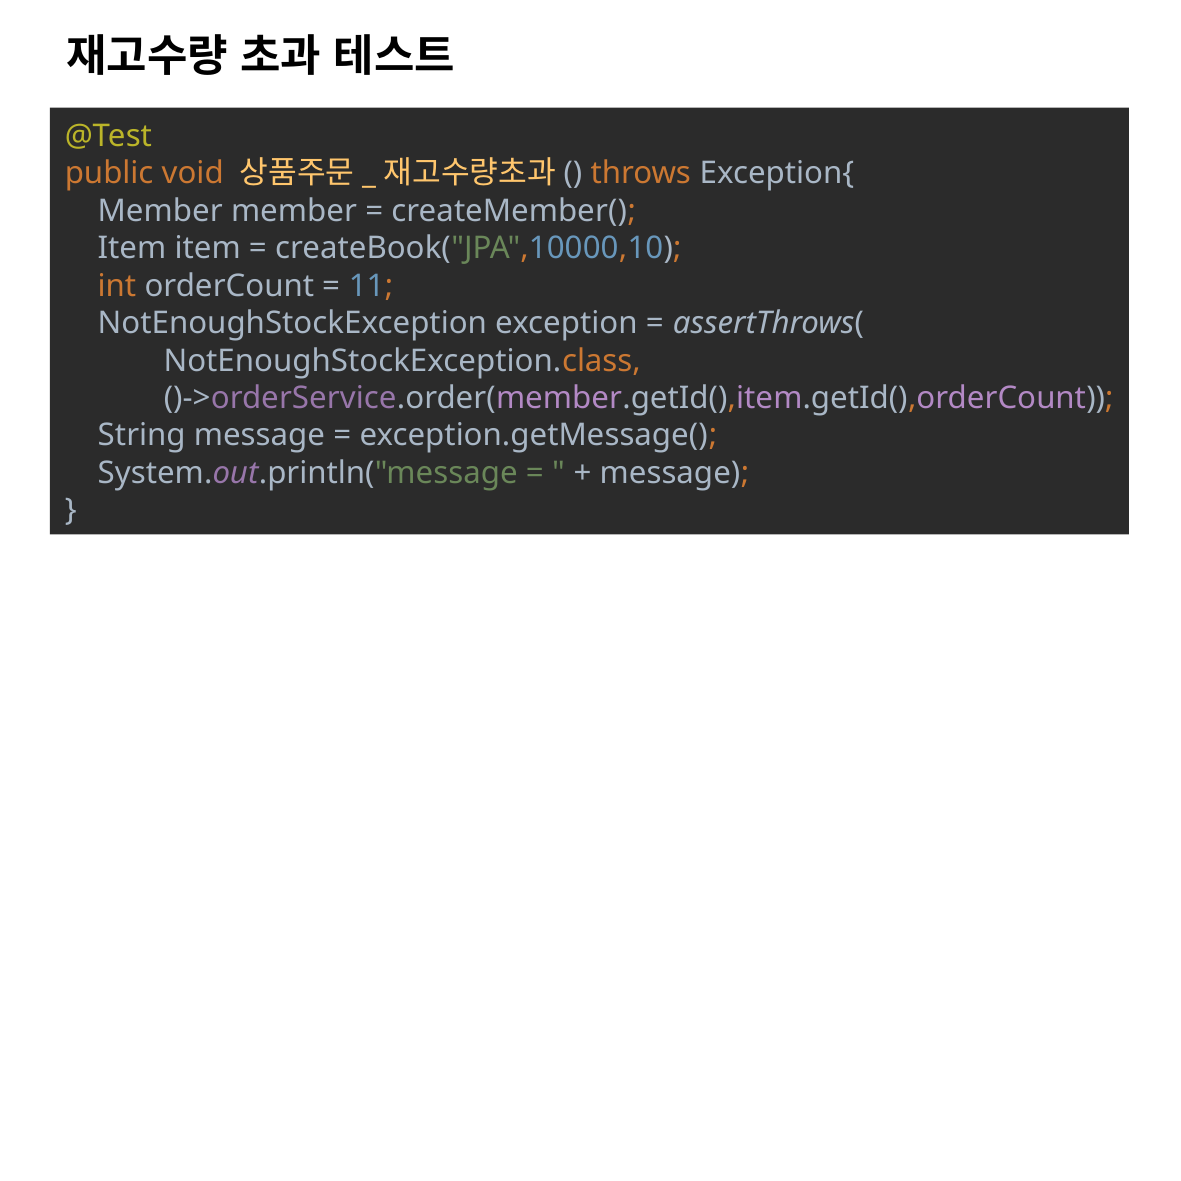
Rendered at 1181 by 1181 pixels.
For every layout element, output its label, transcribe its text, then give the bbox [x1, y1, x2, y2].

text_box @Test public void 상품주문_재고수량초과() throws Exception{ Member member = createMember(); Item item = createBook("JPA",10000,10); int orderCount = 11; NotEnoughStockException exception = assertThrows( NotEnoughStockException.class, ()->orderService.order(member.getId(),item.getId(),orderCount)); String message = exception.getMessage(); System.out.println("message = " + message); } [52, 107, 1127, 535]
title 재고수량 초과 테스트 [51, 27, 1070, 87]
